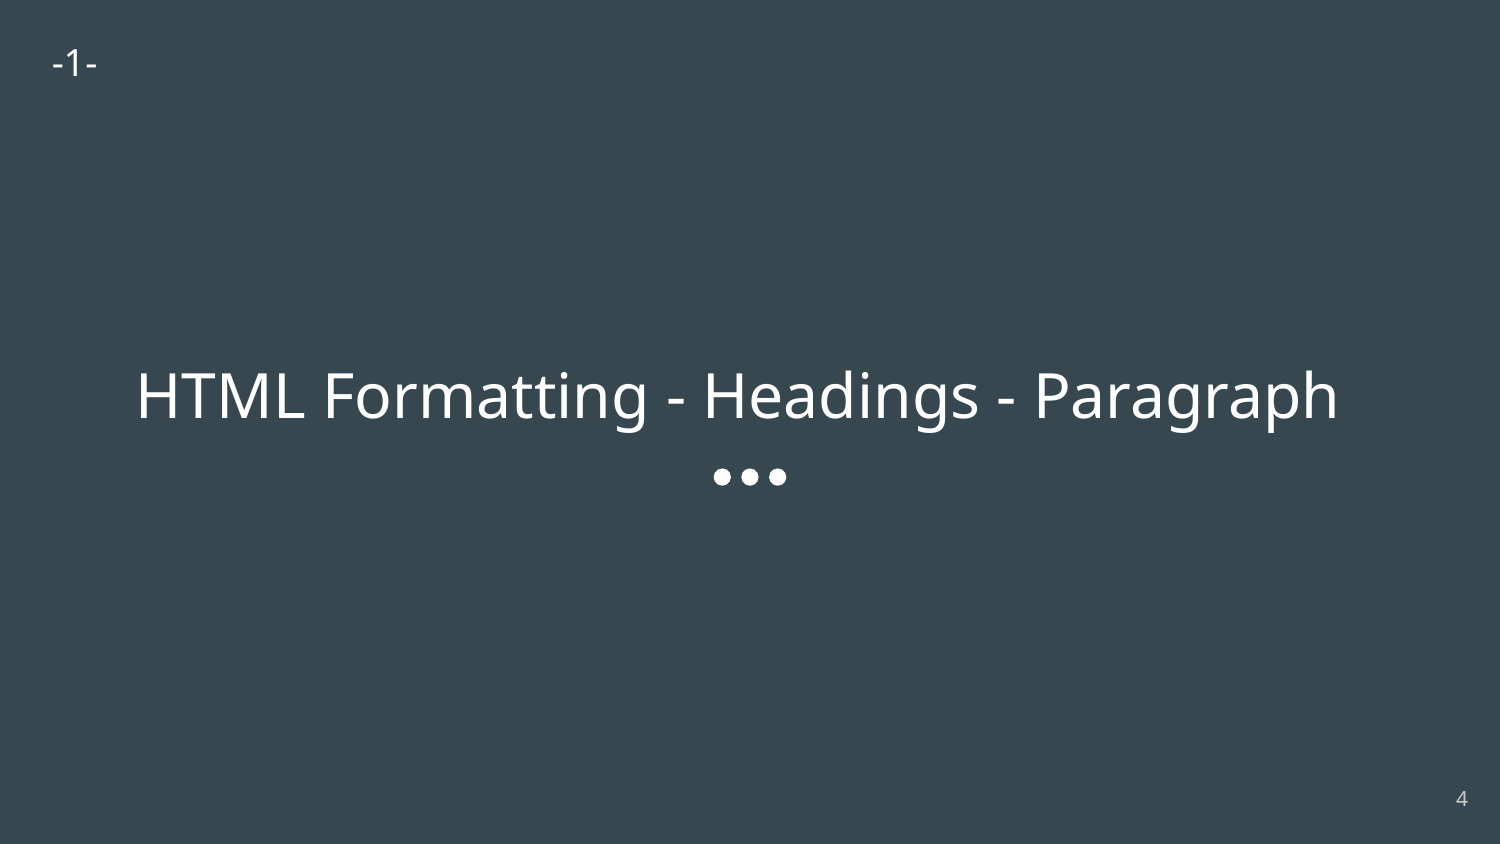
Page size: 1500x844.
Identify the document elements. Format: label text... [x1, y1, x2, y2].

text_box -1- [36, 24, 114, 63]
slide_number ‹#› [1392, 767, 1483, 833]
title HTML Formatting - Headings - Paragraph [6, 162, 1472, 447]
